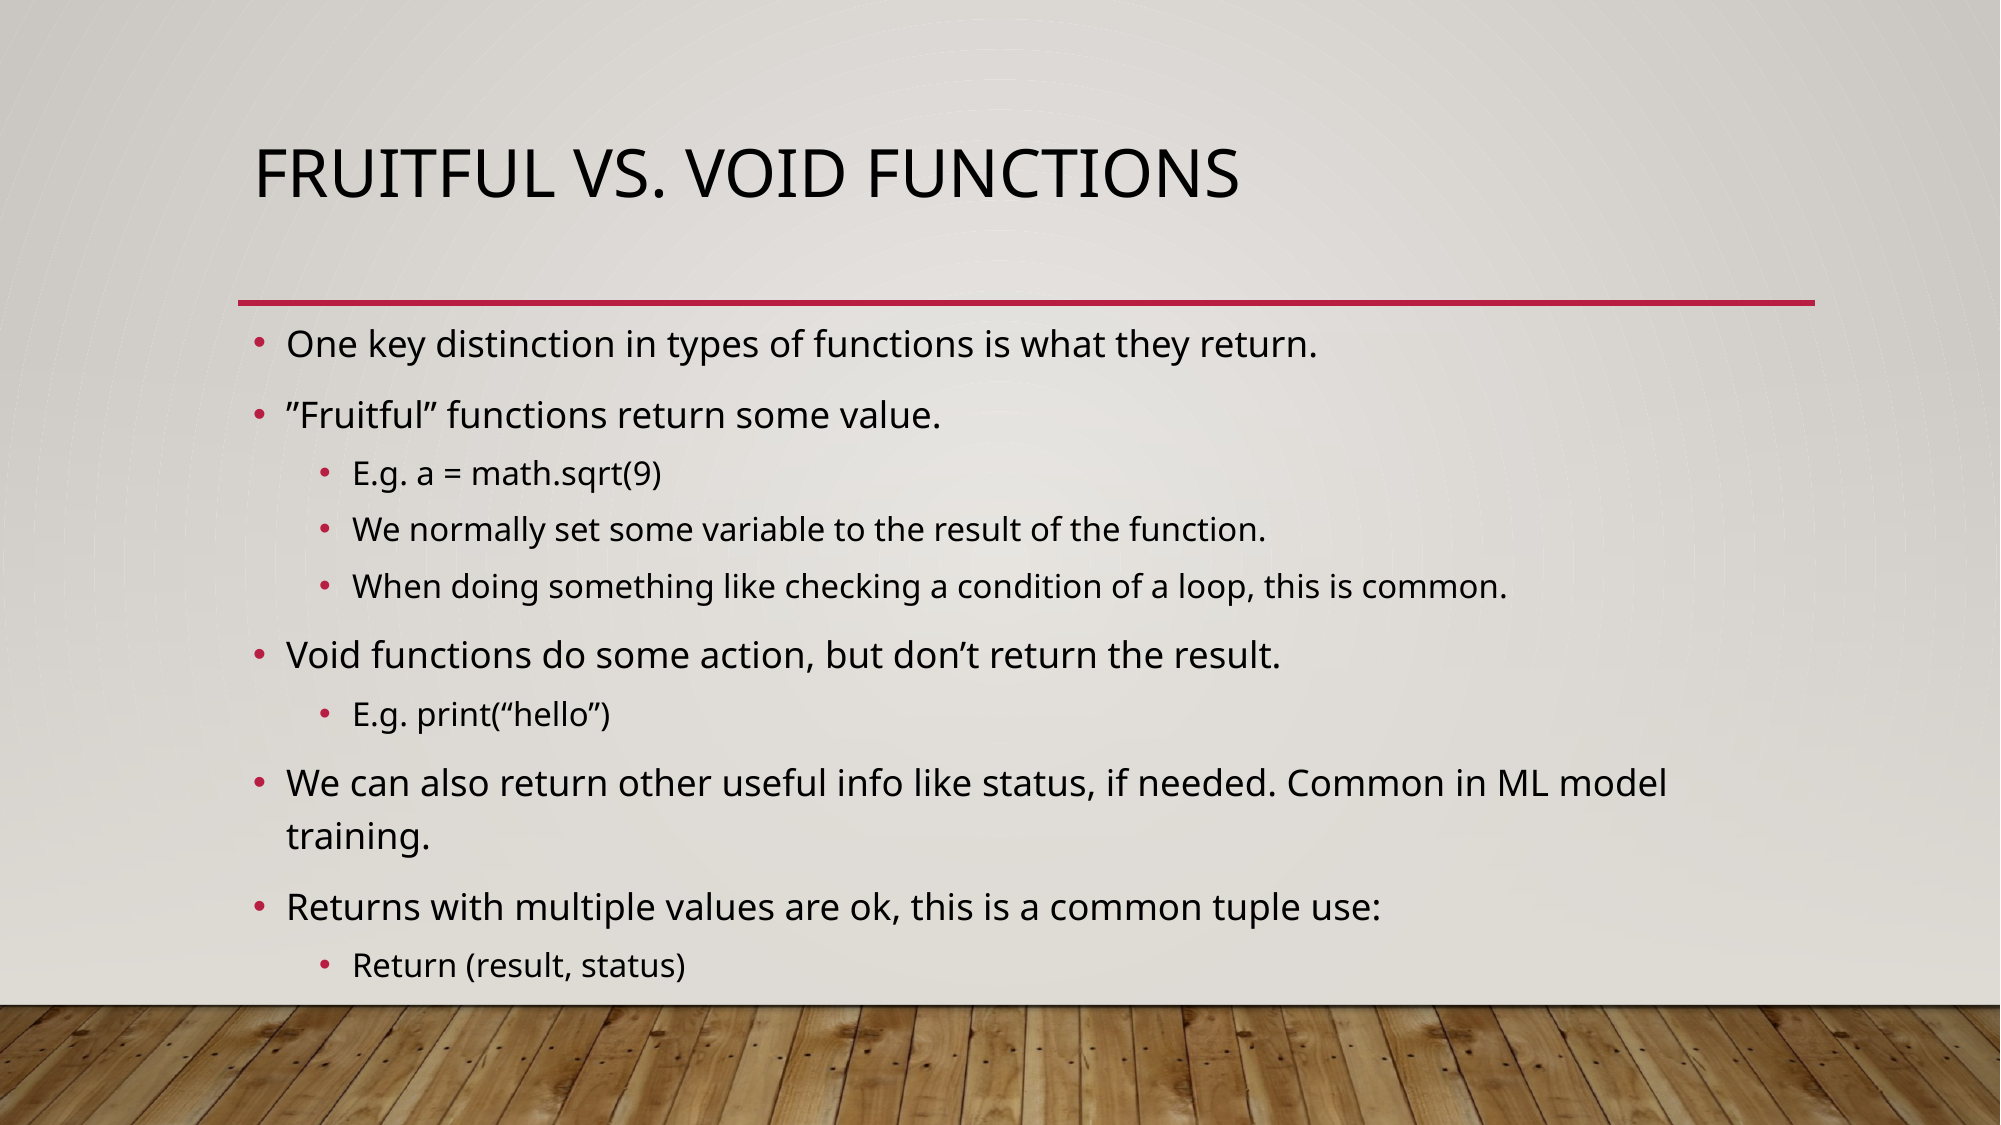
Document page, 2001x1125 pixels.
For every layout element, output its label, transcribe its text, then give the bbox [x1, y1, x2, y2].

list One key distinction in types of functions is what they return. ”Fruitful” functions return some value. E.g. a = math.sqrt(9) We normally set some variable to the result of the function. When doing something like checking a condition of a loop, this is common. Void functions do some action, but don’t return the result. E.g. print(“hello”) We can also return other useful info like status, if needed. Common in ML model training. Returns with multiple values are ok, this is a common tuple use: Return (result, status) [238, 304, 1814, 993]
title Fruitful vs. Void Functions [238, 131, 1814, 304]
picture [0, 1005, 2000, 1125]
